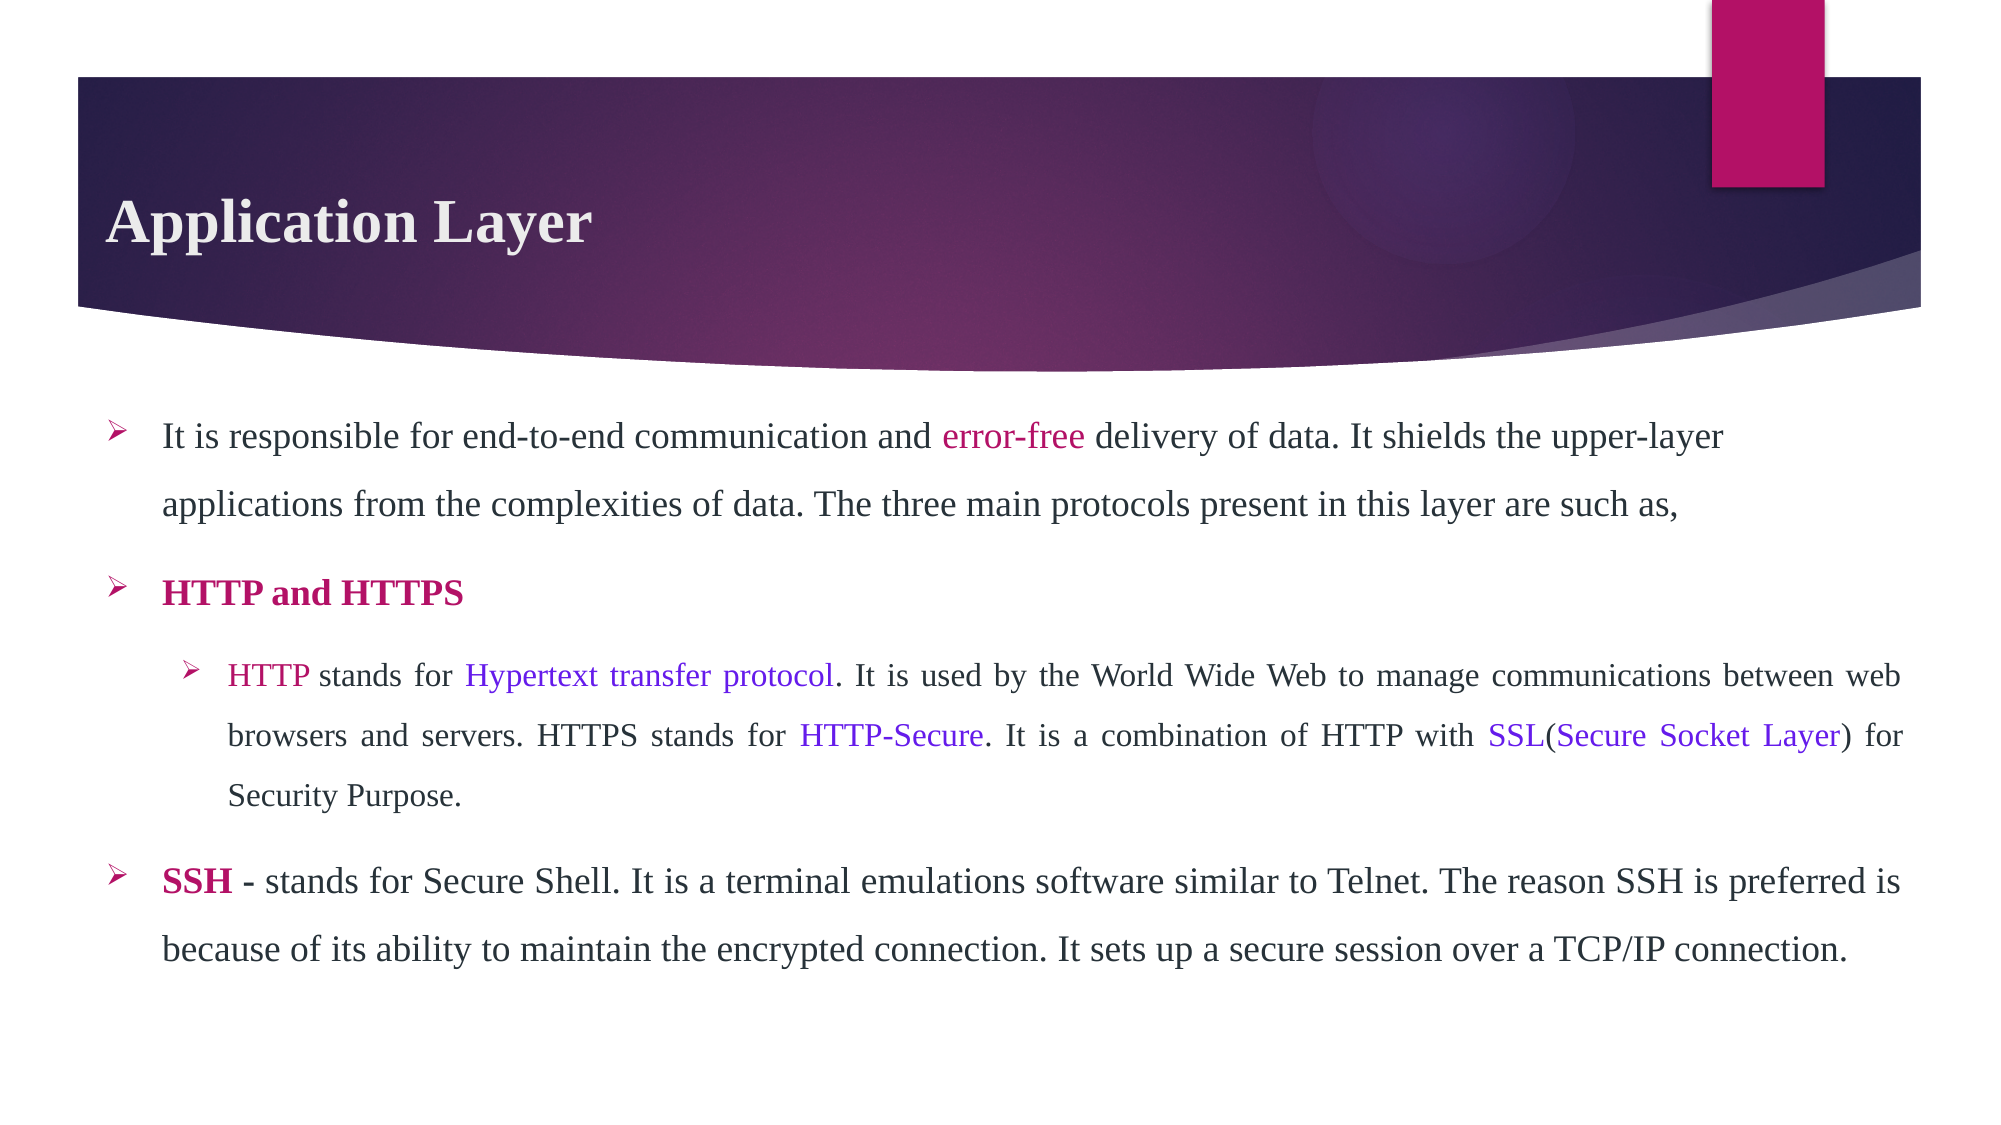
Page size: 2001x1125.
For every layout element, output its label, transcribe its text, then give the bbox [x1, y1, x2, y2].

title Application Layer [90, 159, 1627, 276]
list It is responsible for end-to-end communication and error-free delivery of data. It shields the upper-layer applications from the complexities of data. The three main protocols present in this layer are such as, HTTP and HTTPS HTTP stands for Hypertext transfer protocol. It is used by the World Wide Web to manage communications between web browsers and servers. HTTPS stands for HTTP-Secure. It is a combination of HTTP with SSL(Secure Socket Layer) for Security Purpose. SSH - stands for Secure Shell. It is a terminal emulations software similar to Telnet. The reason SSH is preferred is because of its ability to maintain the encrypted connection. It sets up a secure session over a TCP/IP connection. [90, 381, 1919, 1108]
